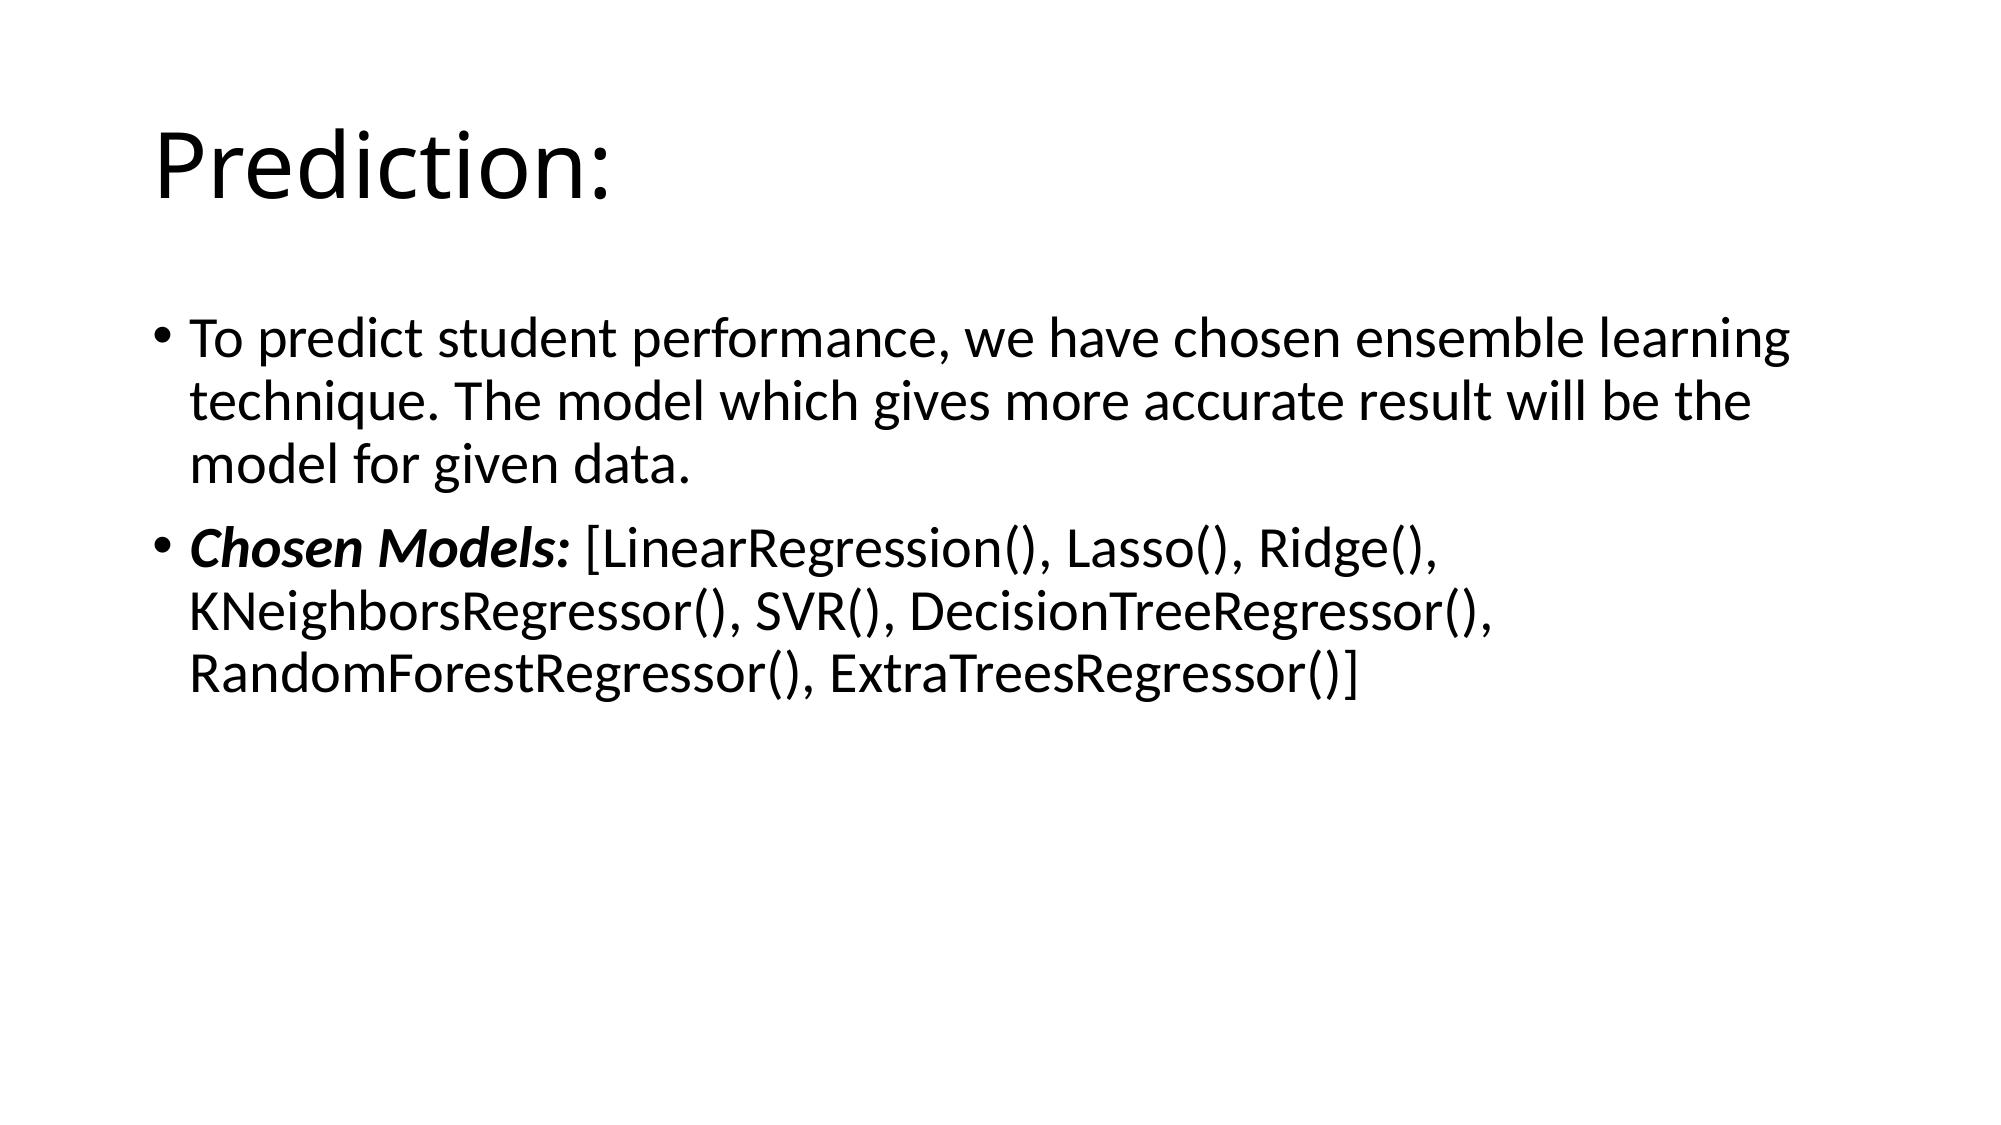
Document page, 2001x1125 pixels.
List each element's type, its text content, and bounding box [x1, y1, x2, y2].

title Prediction: [137, 59, 1863, 278]
list To predict student performance, we have chosen ensemble learning technique. The model which gives more accurate result will be the model for given data. Chosen Models: [LinearRegression(), Lasso(), Ridge(), KNeighborsRegressor(), SVR(), DecisionTreeRegressor(), RandomForestRegressor(), ExtraTreesRegressor()] [137, 299, 1863, 1014]
